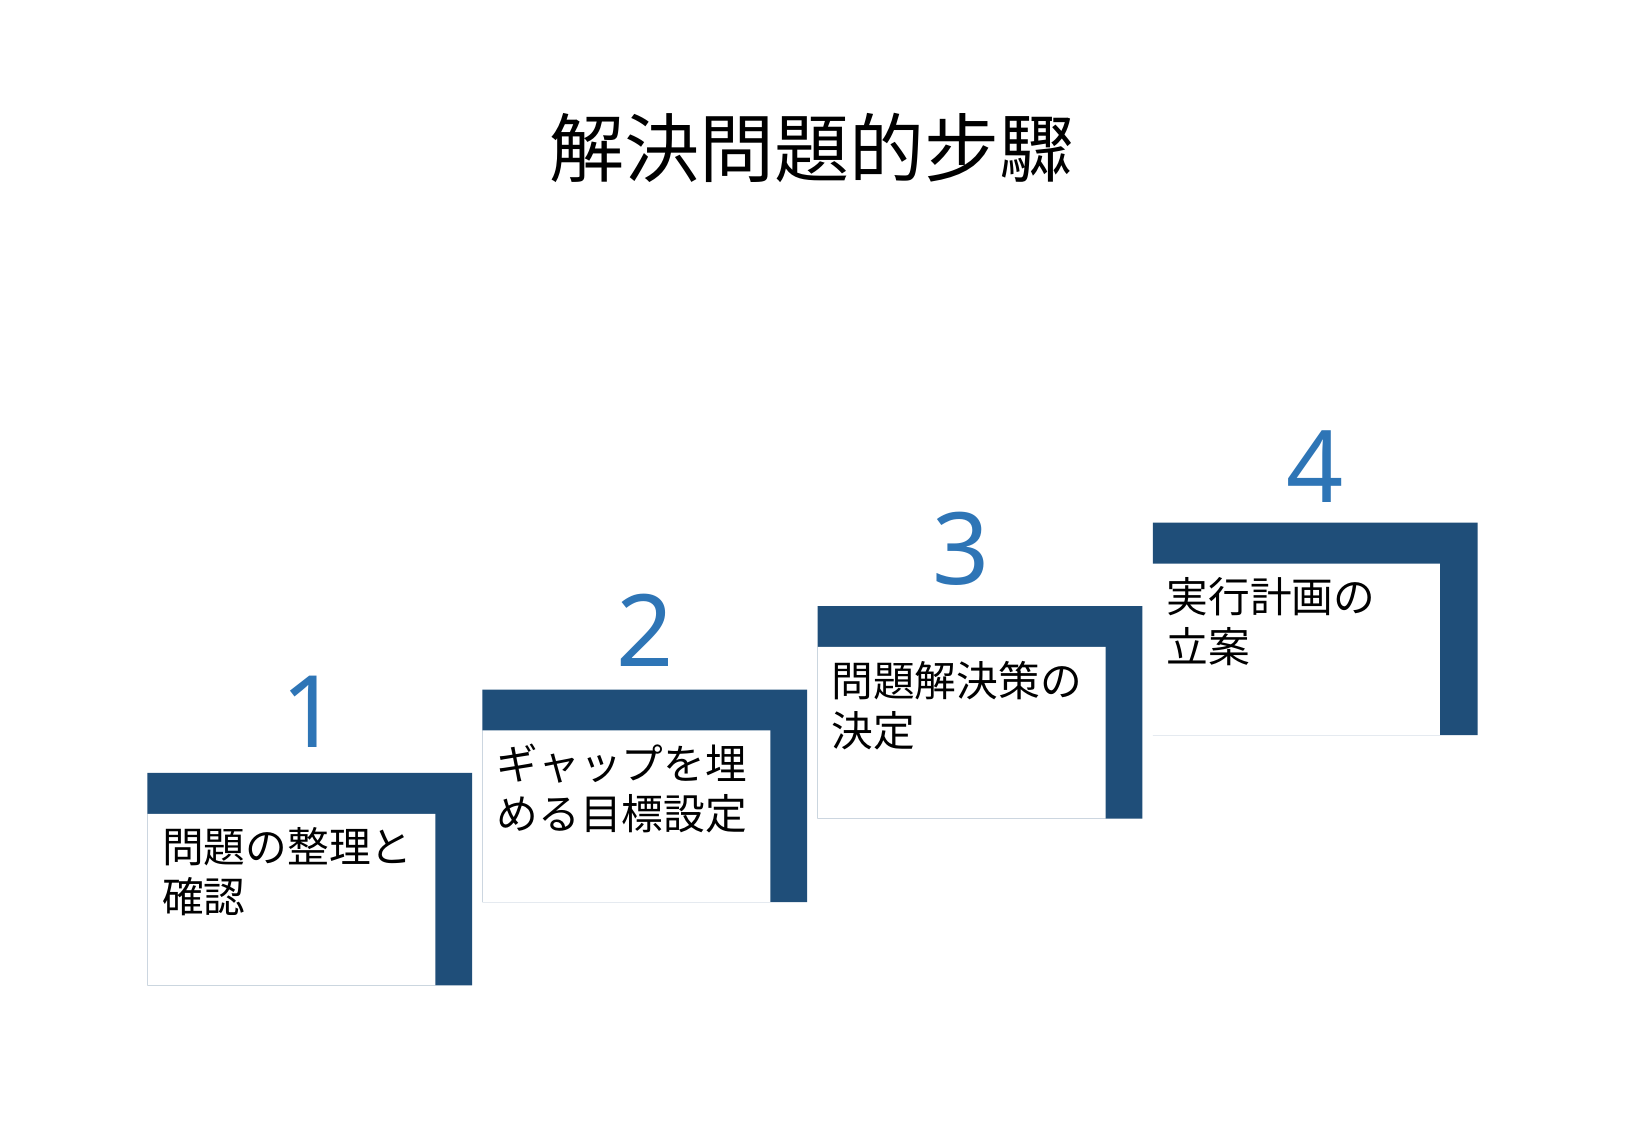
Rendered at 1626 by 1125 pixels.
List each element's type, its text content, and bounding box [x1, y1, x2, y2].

text_box 解決問題的步驟 [535, 93, 1090, 199]
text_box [147, 394, 1478, 986]
